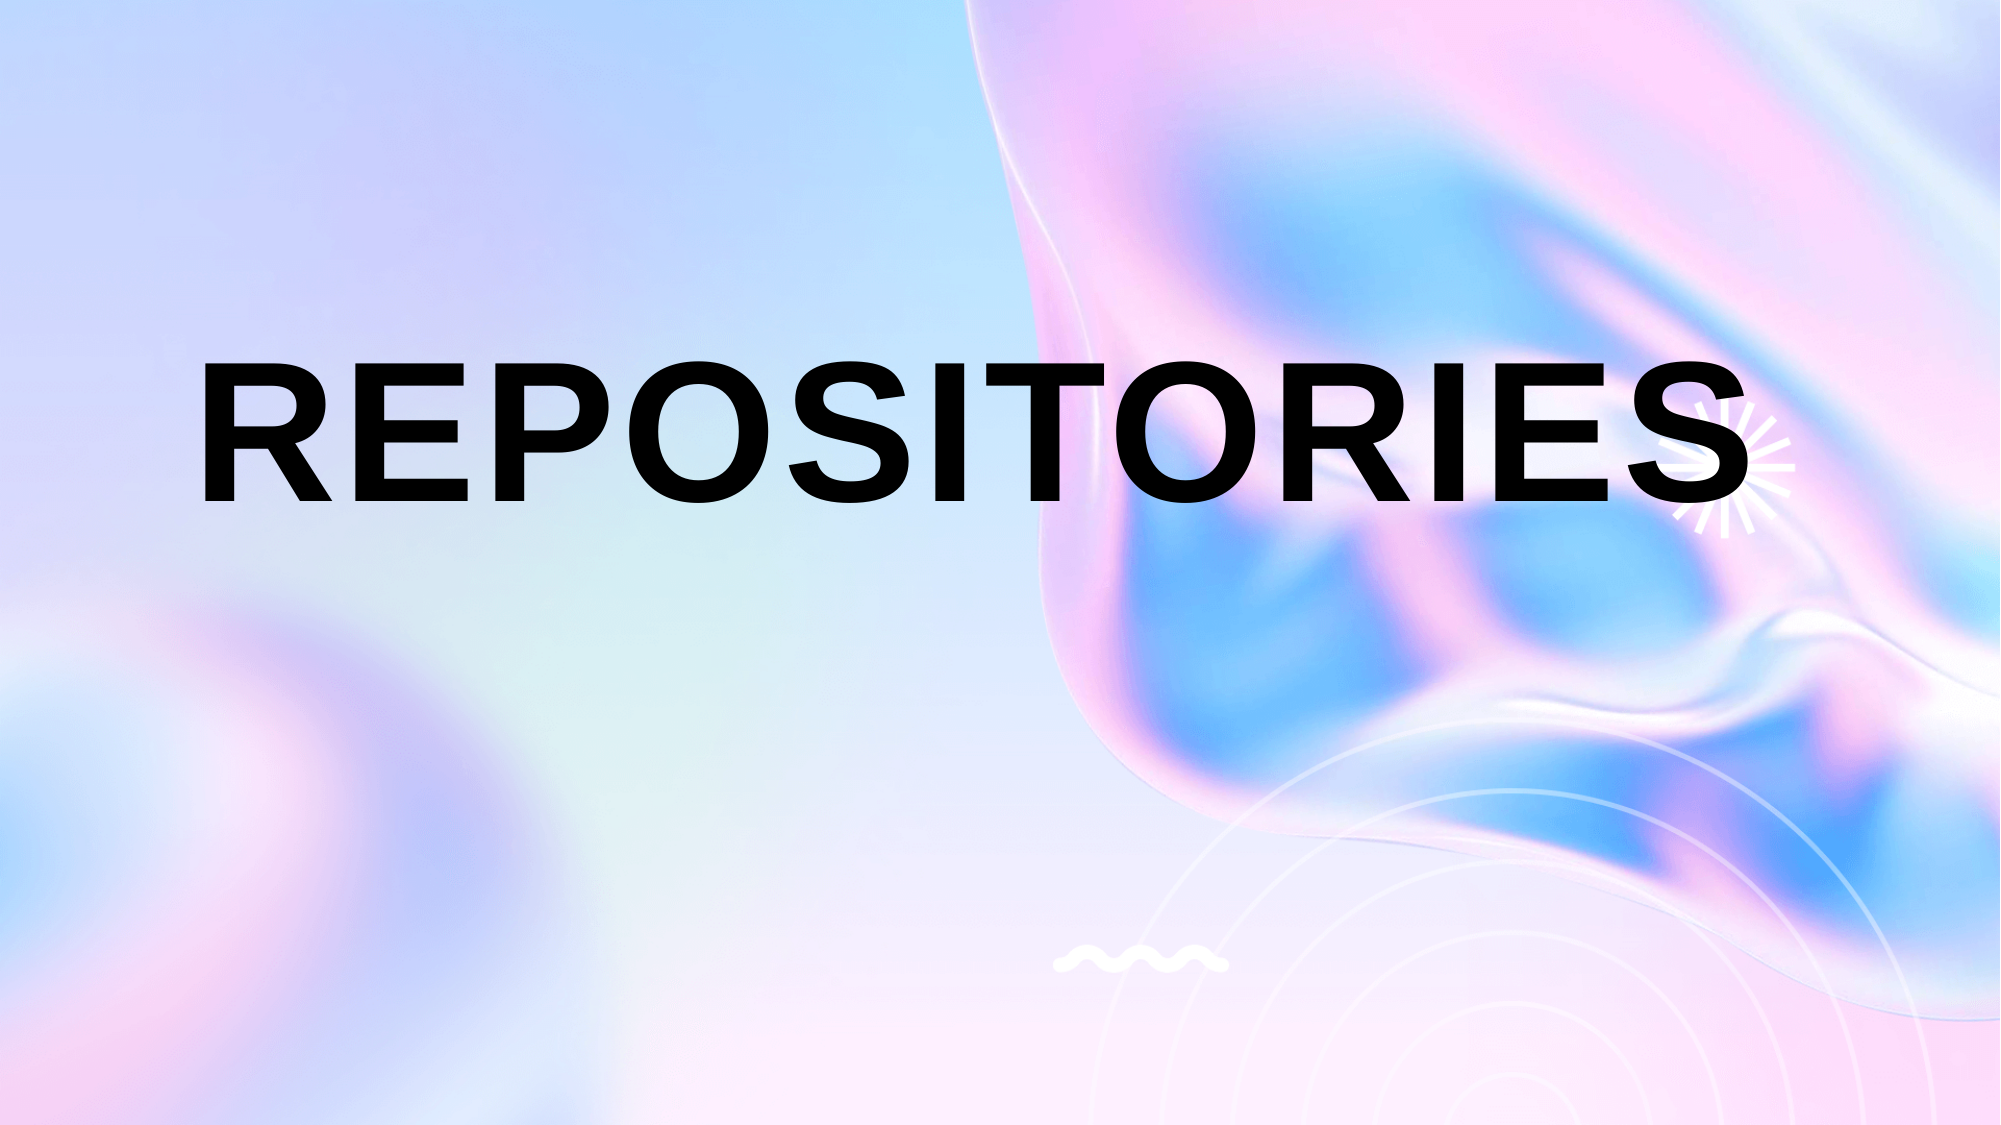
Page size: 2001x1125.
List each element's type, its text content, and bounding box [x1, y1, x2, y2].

picture [0, 0, 2000, 1125]
title Repositories [176, 321, 1824, 713]
